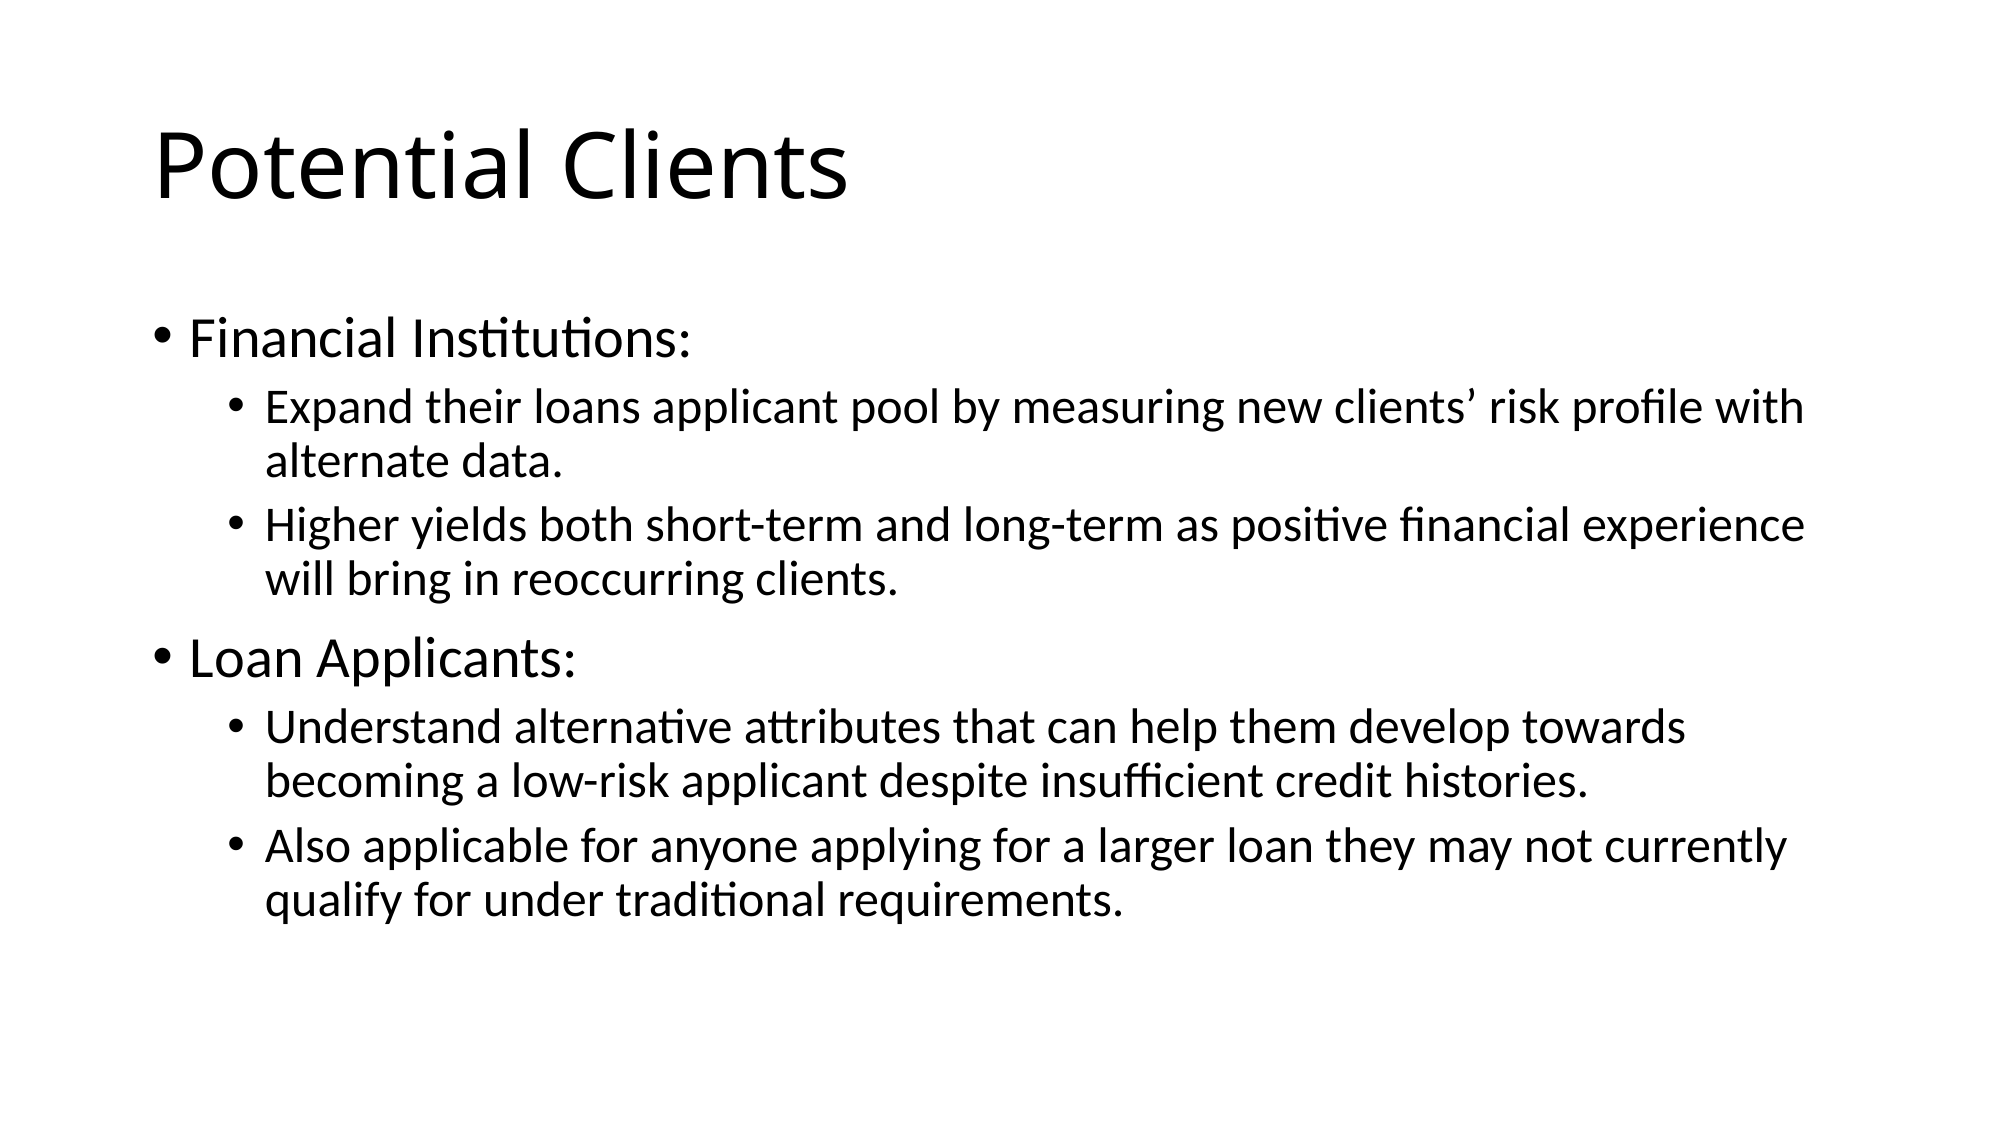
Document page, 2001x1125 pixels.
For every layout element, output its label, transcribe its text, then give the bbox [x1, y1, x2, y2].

list Financial Institutions: Expand their loans applicant pool by measuring new clients’ risk profile with alternate data. Higher yields both short-term and long-term as positive financial experience will bring in reoccurring clients. Loan Applicants: Understand alternative attributes that can help them develop towards becoming a low-risk applicant despite insufficient credit histories. Also applicable for anyone applying for a larger loan they may not currently qualify for under traditional requirements. [137, 299, 1863, 1014]
title Potential Clients [137, 59, 1863, 278]
